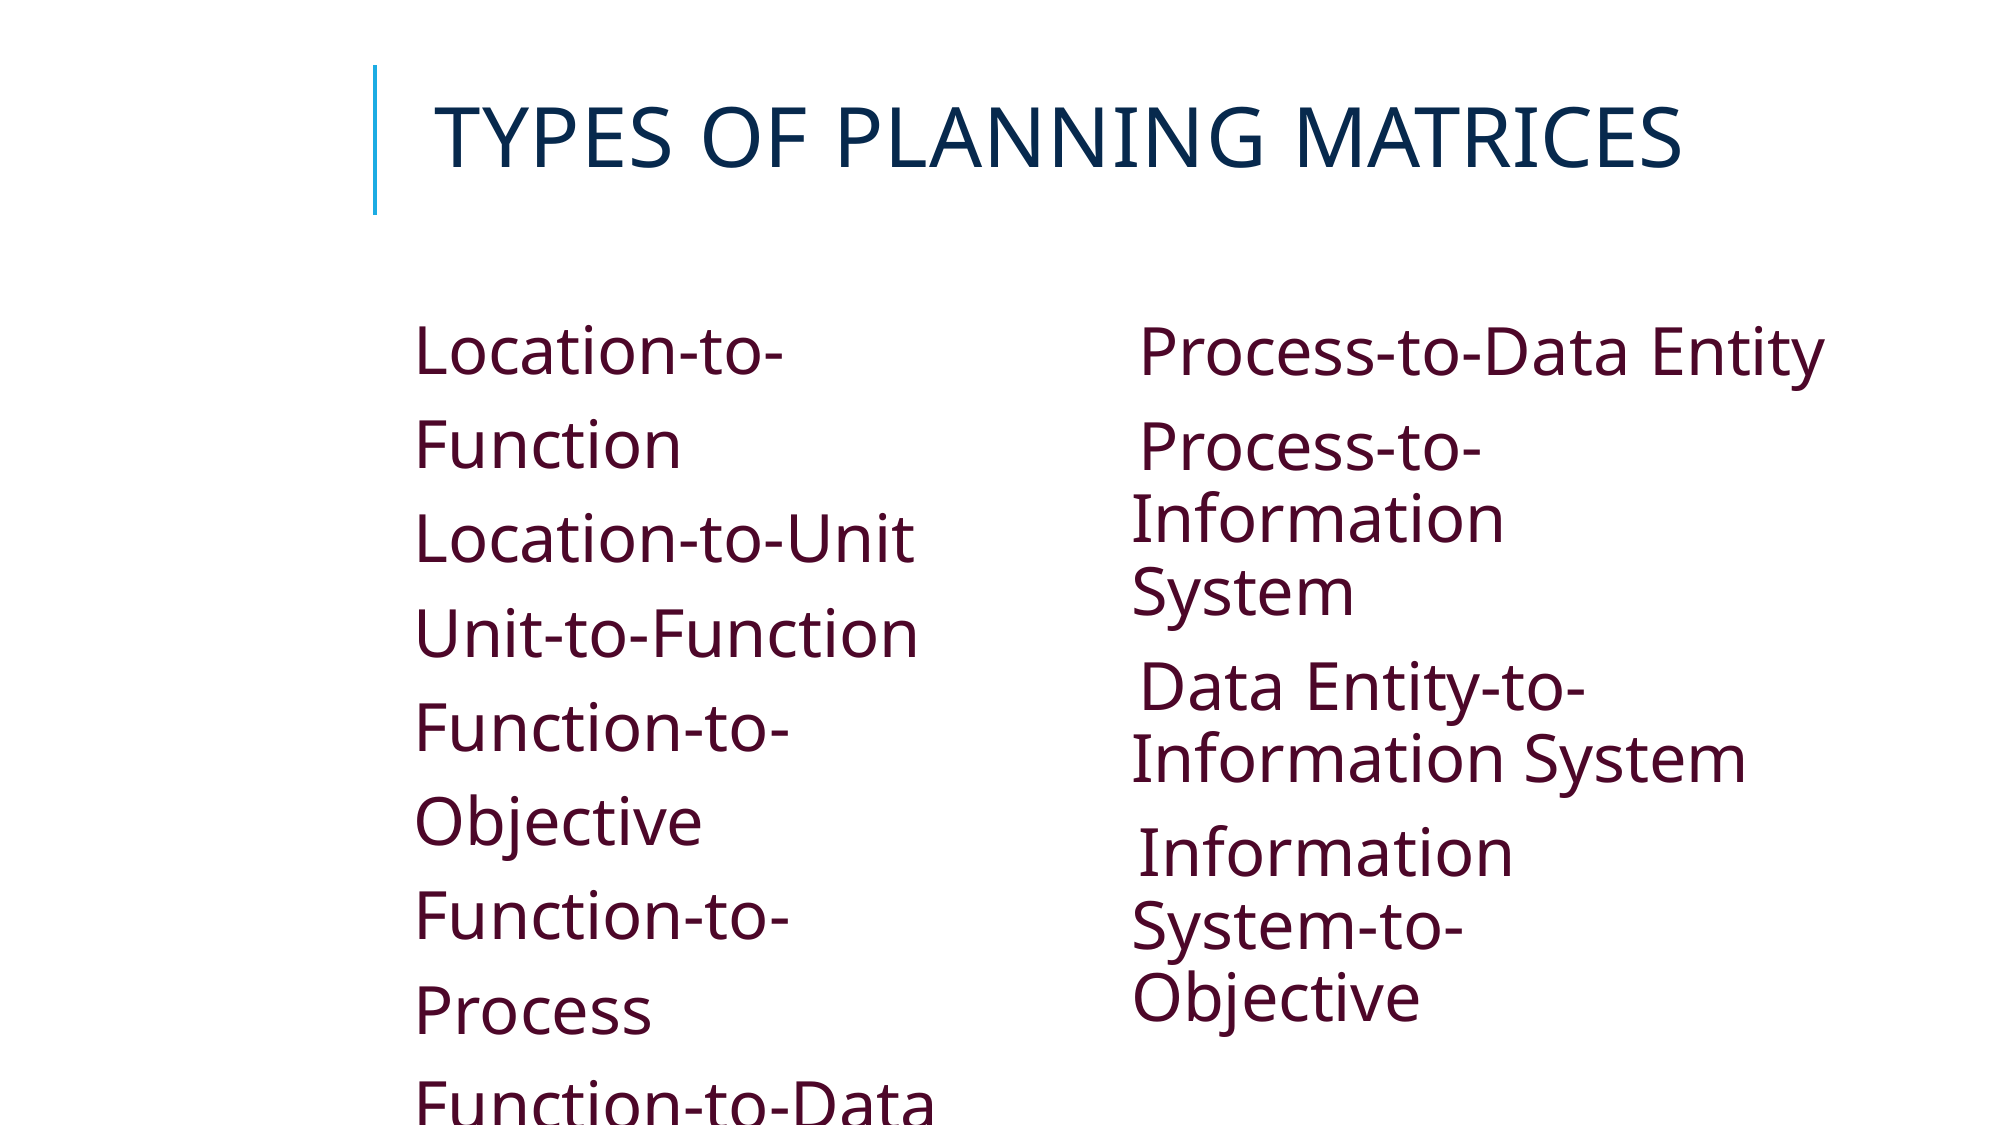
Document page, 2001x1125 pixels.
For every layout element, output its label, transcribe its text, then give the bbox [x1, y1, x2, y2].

title TYPES OF PLANNING MATRICES [391, 24, 1949, 273]
text_box Location-to-Function Location-to-Unit Unit-to-Function Function-to-Objective Function-to-Process Function-to-Data Entity [411, 291, 1013, 1125]
list Process-to-Data Entity Process-to-Information System Data Entity-to-Information System Information System-to- Objective [1129, 291, 1827, 1035]
